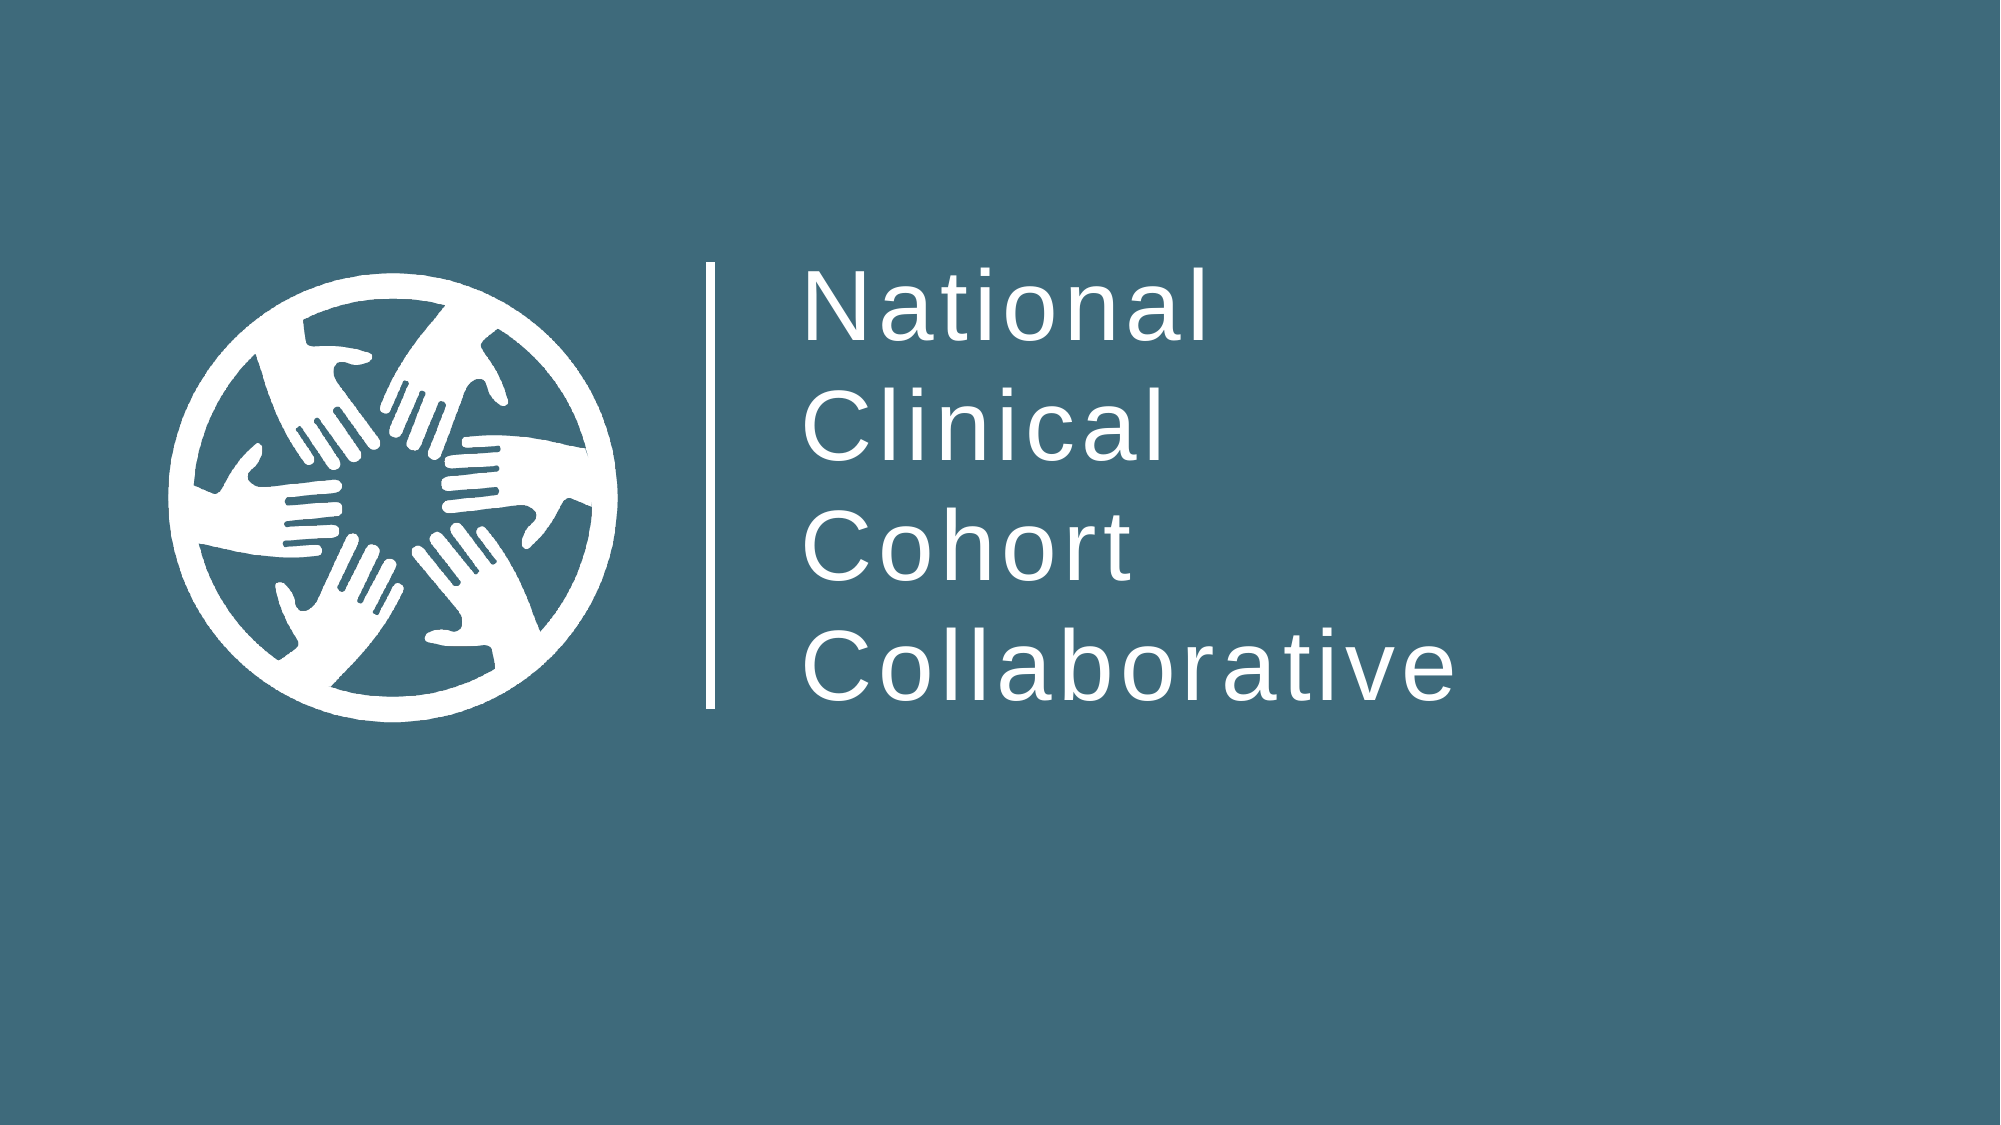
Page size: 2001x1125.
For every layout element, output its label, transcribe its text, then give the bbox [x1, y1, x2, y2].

text_box National Clinical Cohort Collaborative [785, 233, 1512, 776]
picture [98, 232, 685, 807]
